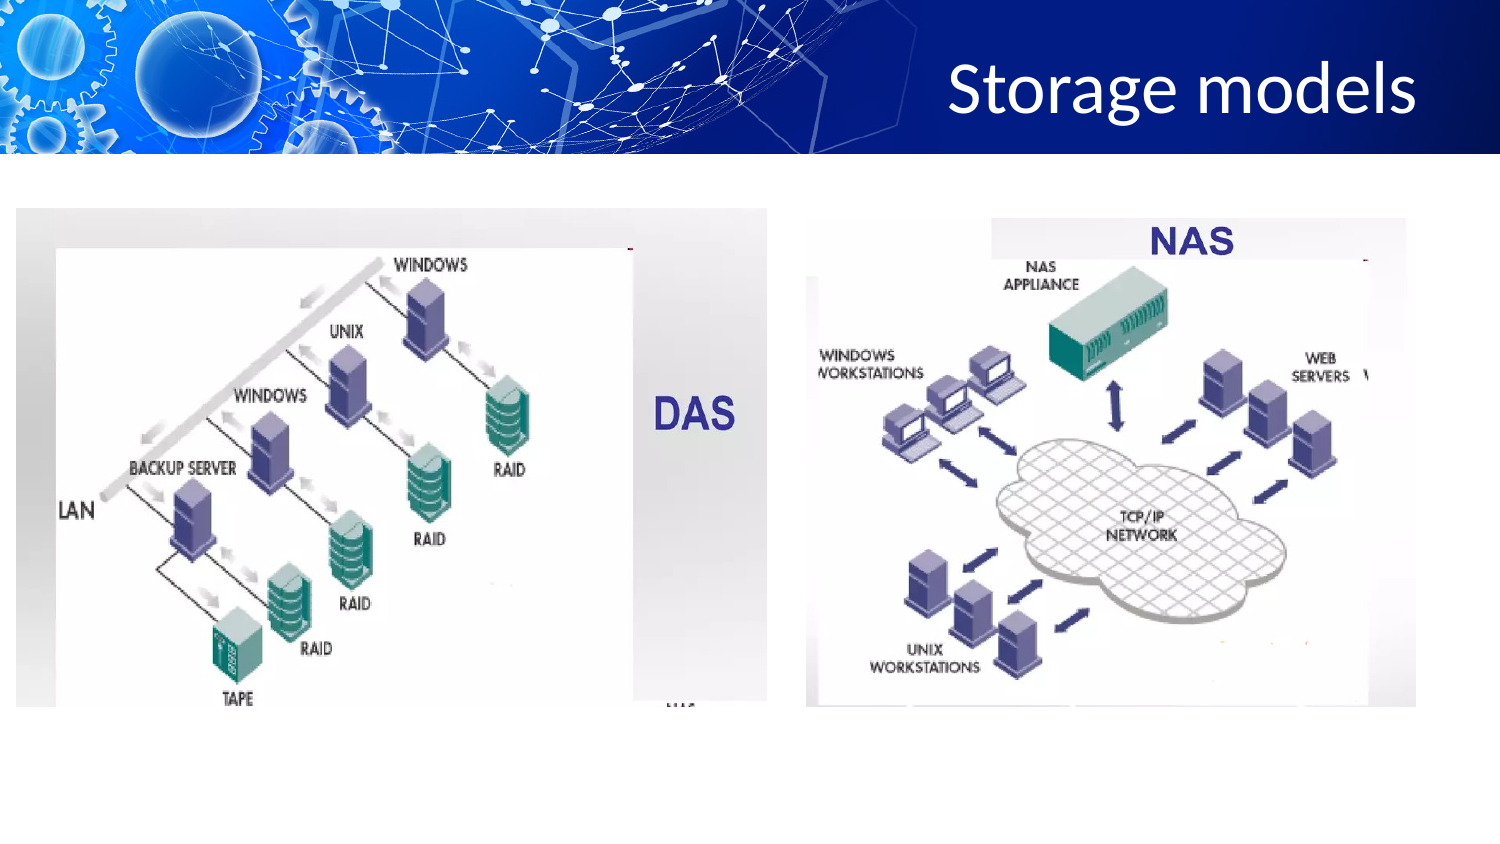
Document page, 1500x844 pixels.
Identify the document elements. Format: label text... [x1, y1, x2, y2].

title Storage models [78, 21, 1434, 147]
picture [0, 0, 1500, 844]
